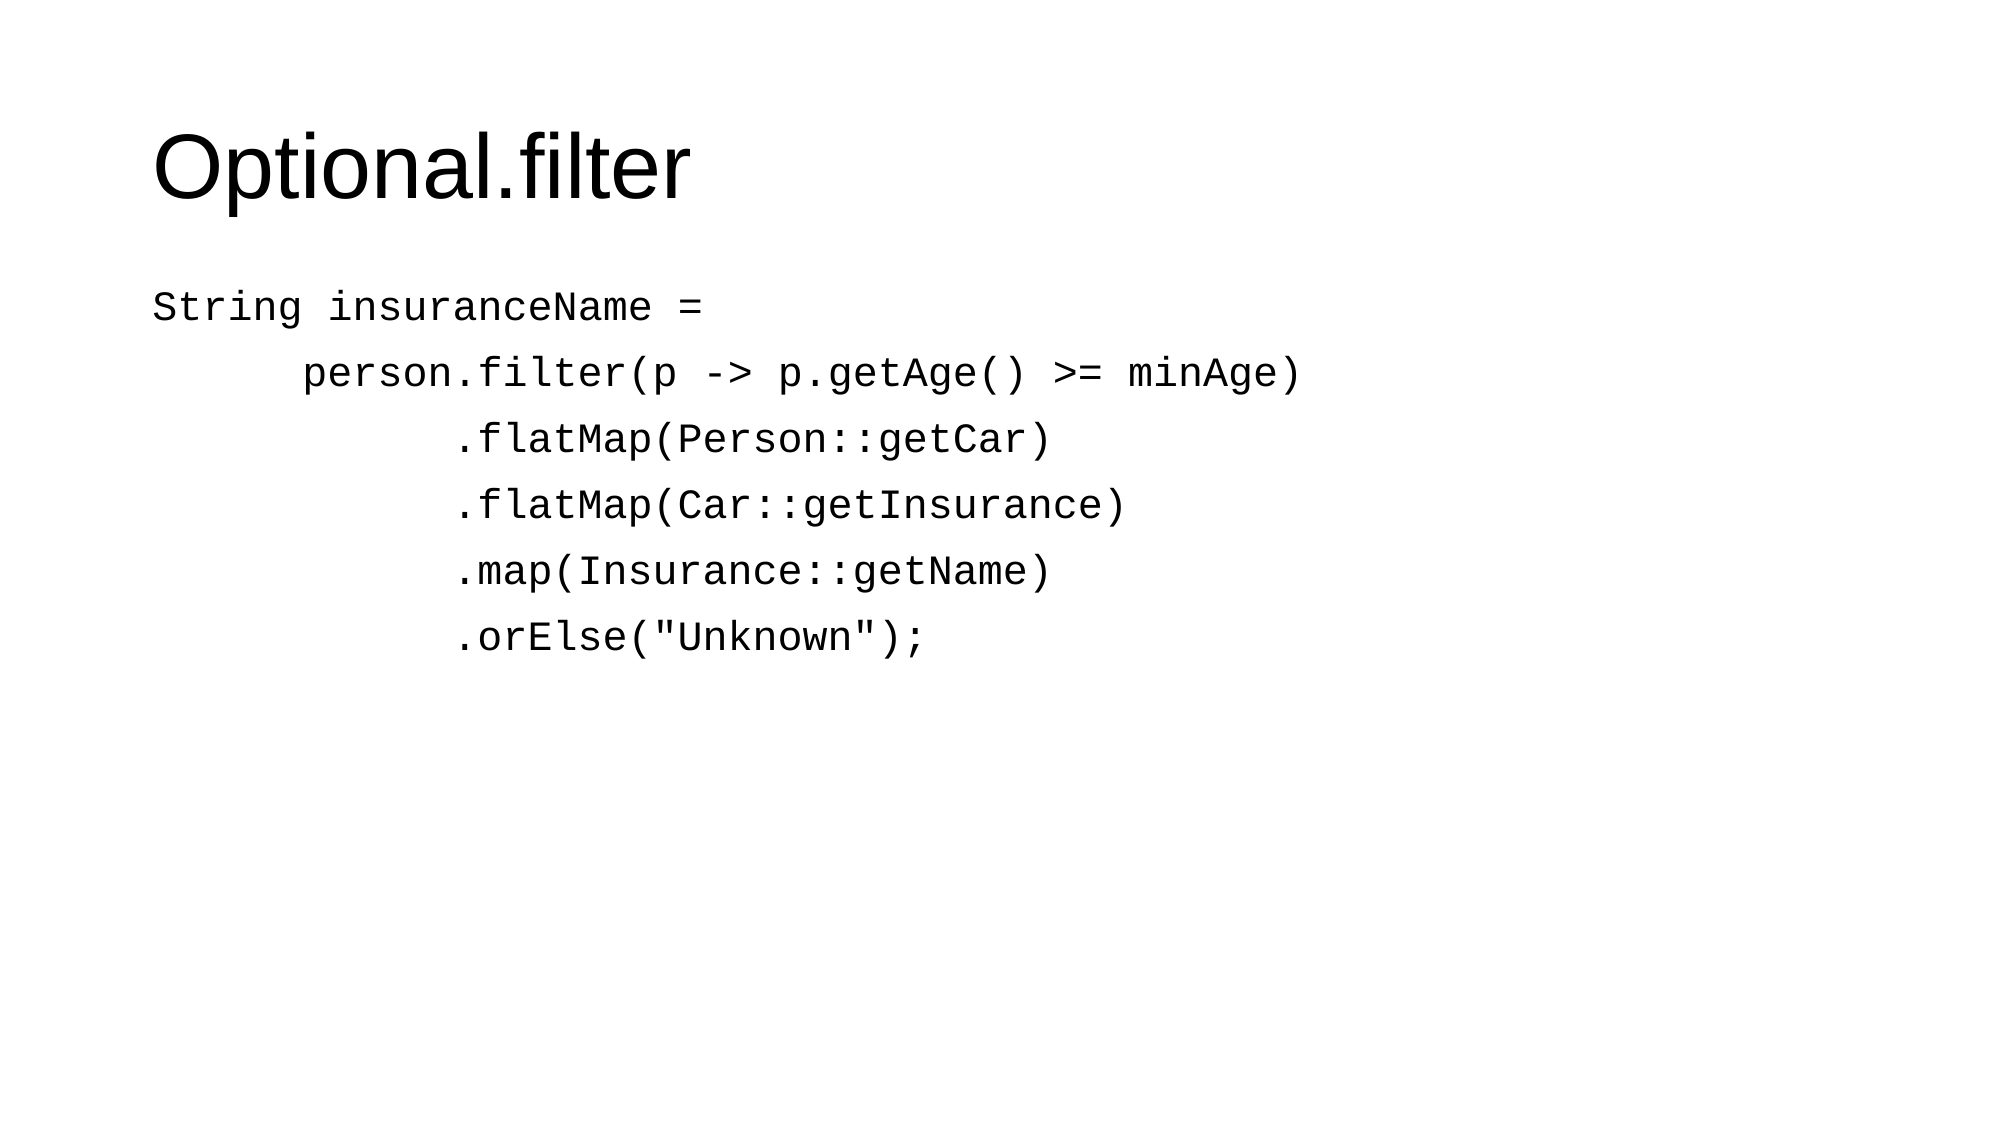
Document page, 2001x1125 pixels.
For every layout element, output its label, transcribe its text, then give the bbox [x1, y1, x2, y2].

title Optional.filter [137, 59, 1863, 277]
list String insuranceName = person.filter(p -> p.getAge() >= minAge) .flatMap(Person::getCar) .flatMap(Car::getInsurance) .map(Insurance::getName) .orElse("Unknown"); [137, 277, 1863, 1014]
